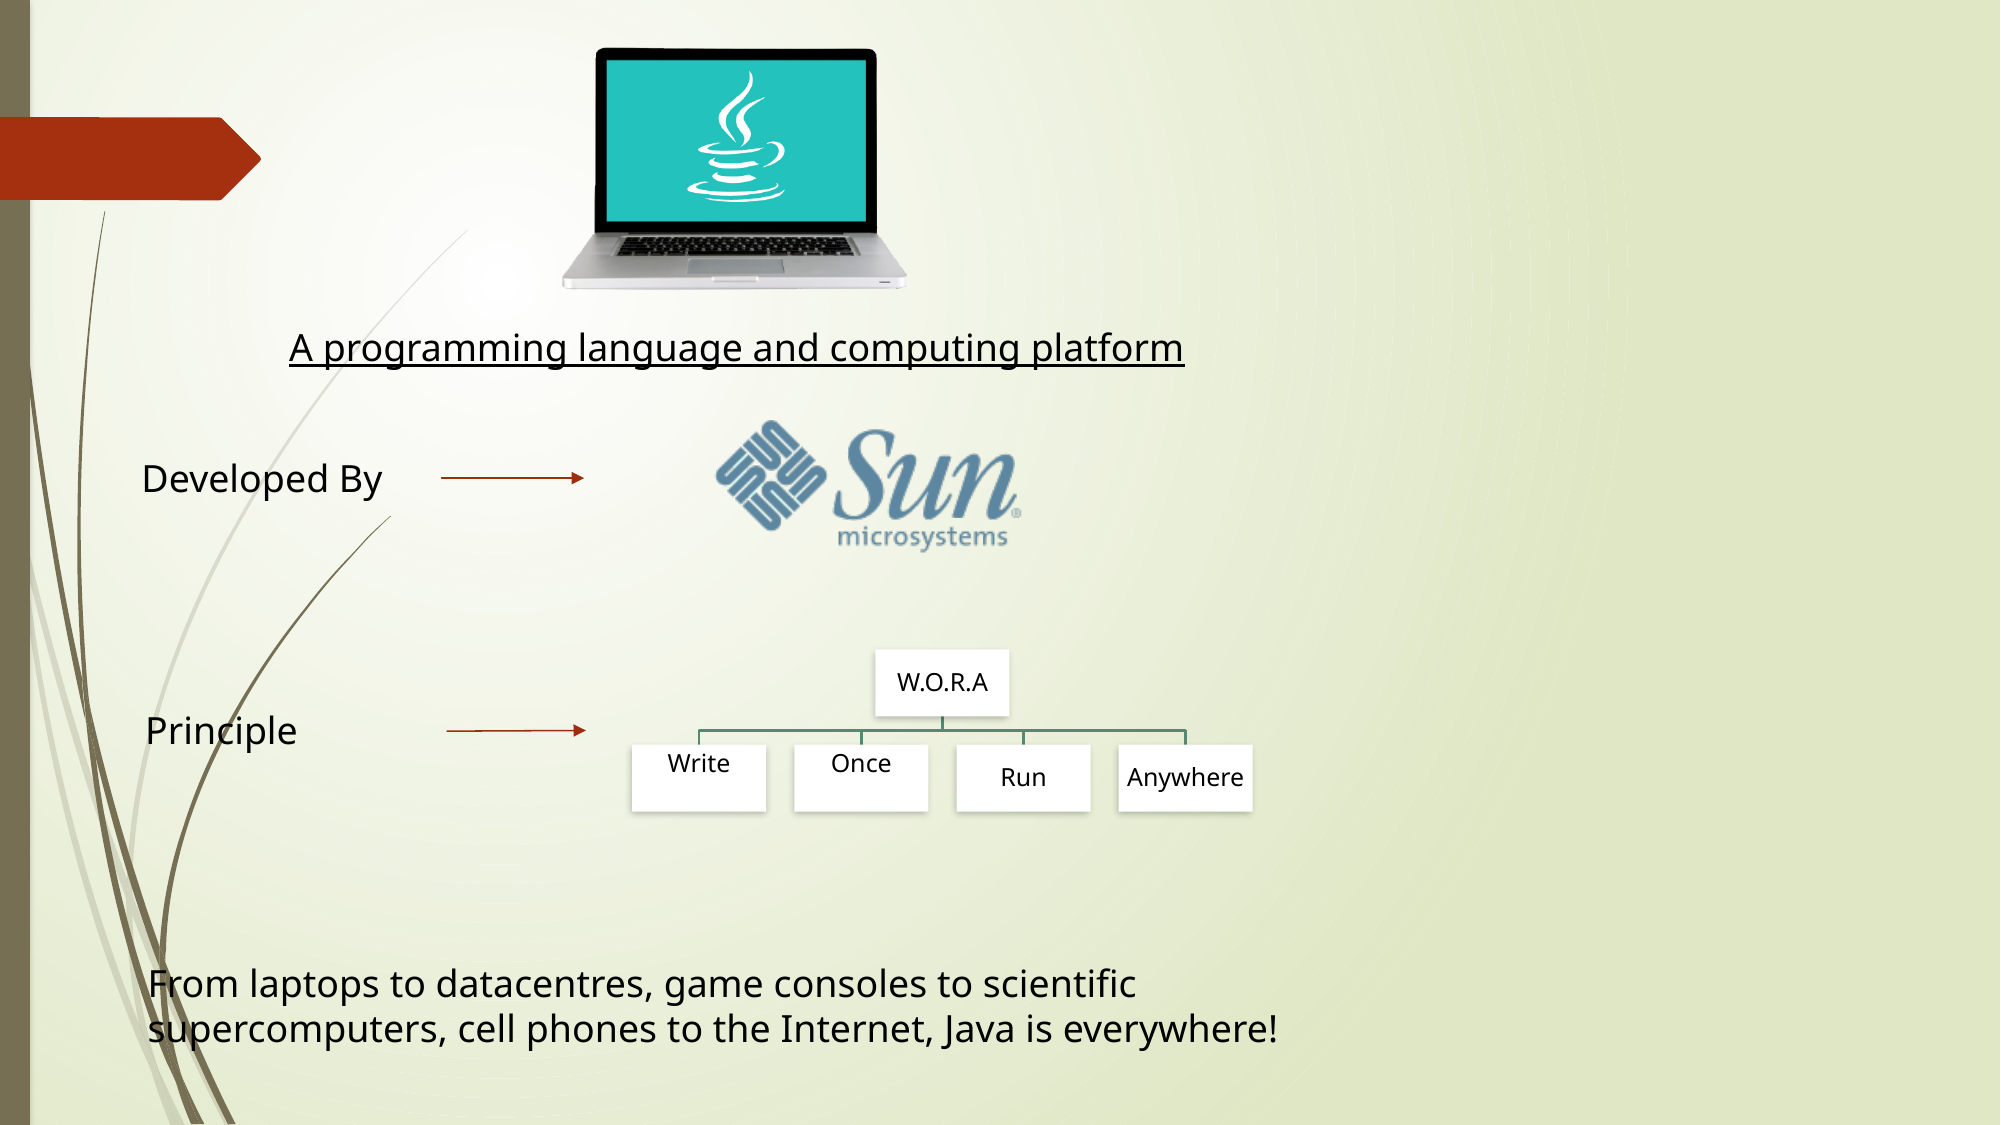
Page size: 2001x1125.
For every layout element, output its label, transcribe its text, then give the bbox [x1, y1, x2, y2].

text_box Principle [130, 700, 313, 760]
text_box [631, 562, 1254, 899]
text_box From laptops to datacentres, game consoles to scientific supercomputers, cell phones to the Internet, Java is everywhere! [132, 952, 1301, 1058]
picture [493, 15, 981, 320]
picture [712, 419, 1026, 555]
text_box A programming language and computing platform [132, 316, 1342, 377]
text_box Developed By [126, 447, 398, 508]
